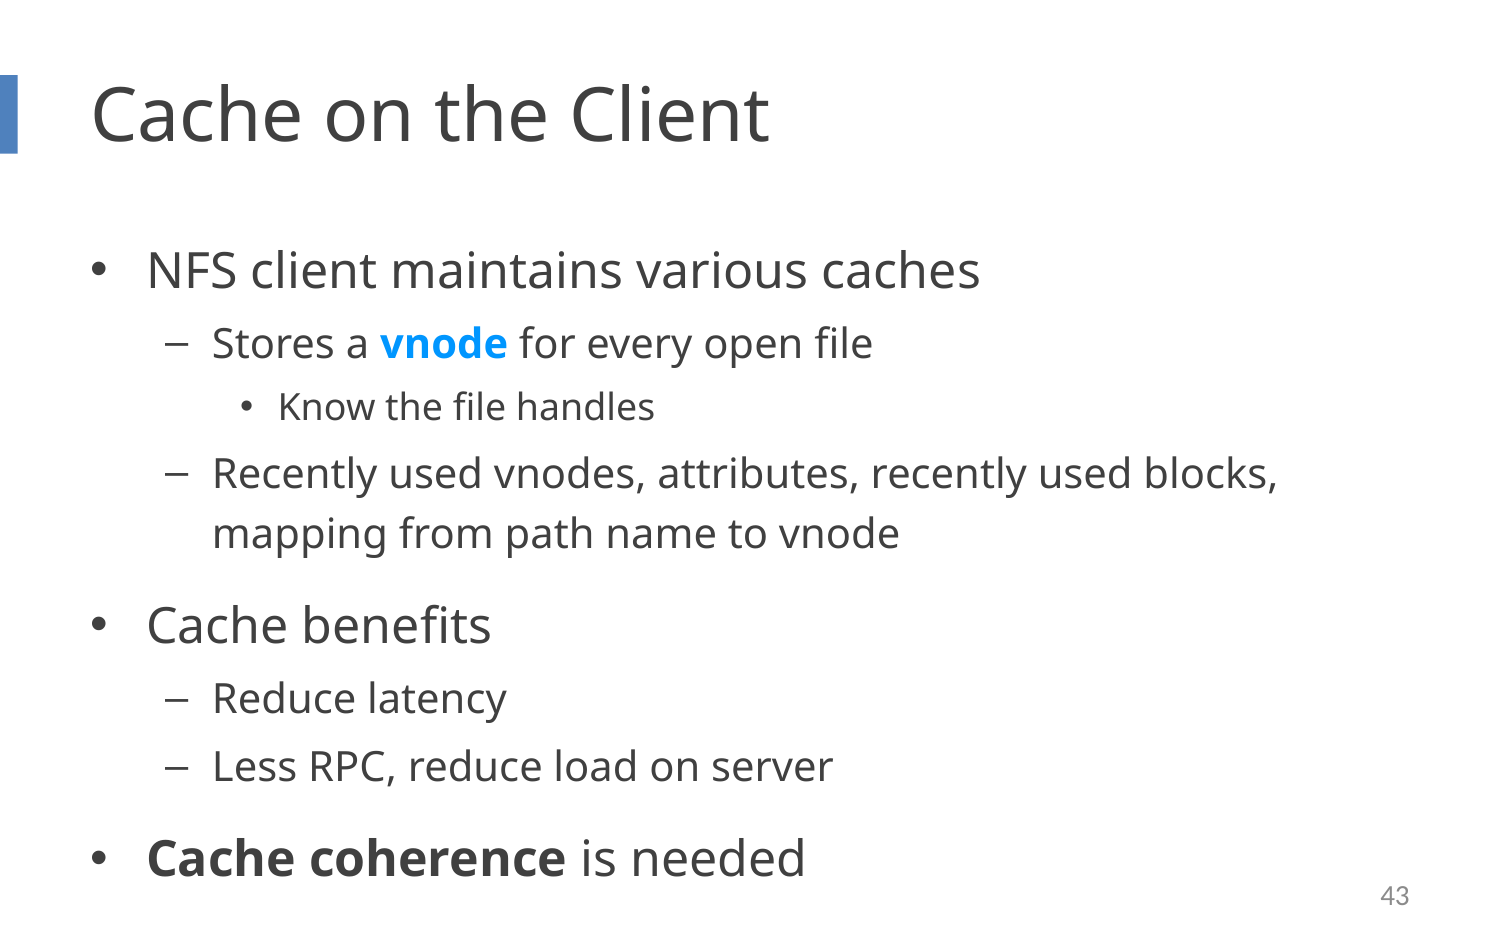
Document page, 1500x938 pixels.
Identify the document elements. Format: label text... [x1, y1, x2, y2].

slide_number 43 [1074, 868, 1425, 919]
list NFS client maintains various caches Stores a vnode for every open file Know the file handles Recently used vnodes, attributes, recently used blocks, mapping from path name to vnode Cache benefits Reduce latency Less RPC, reduce load on server Cache coherence is needed [75, 218, 1425, 894]
title Cache on the Client [75, 37, 1425, 186]
